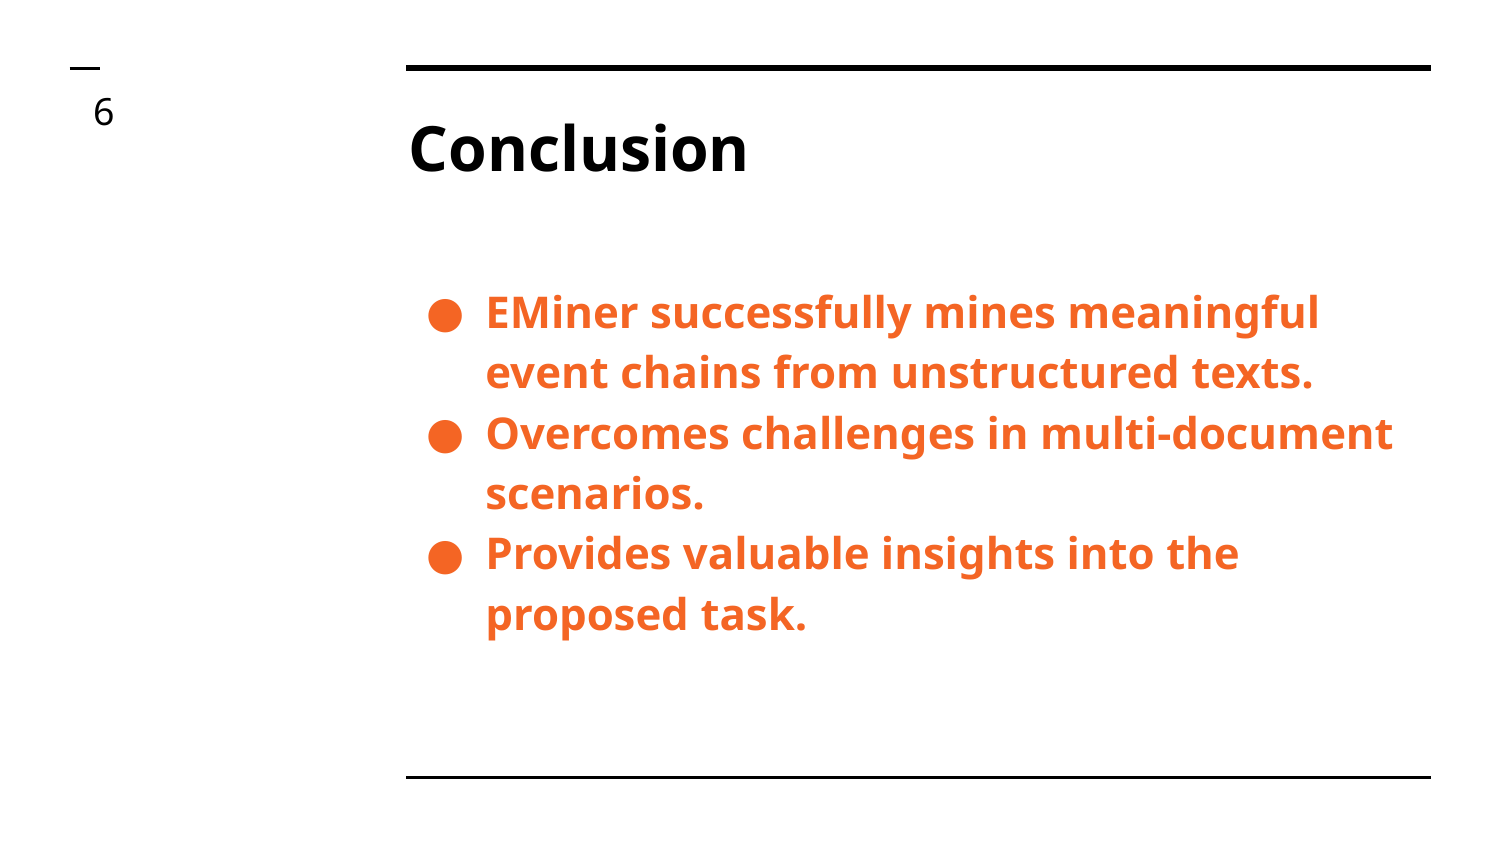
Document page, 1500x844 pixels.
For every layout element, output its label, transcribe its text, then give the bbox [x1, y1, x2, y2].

title Conclusion [393, 94, 1431, 199]
list EMiner successfully mines meaningful event chains from unstructured texts. Overcomes challenges in multi-document scenarios. Provides valuable insights into the proposed task. [395, 261, 1433, 755]
text_box 6 [78, 72, 118, 118]
